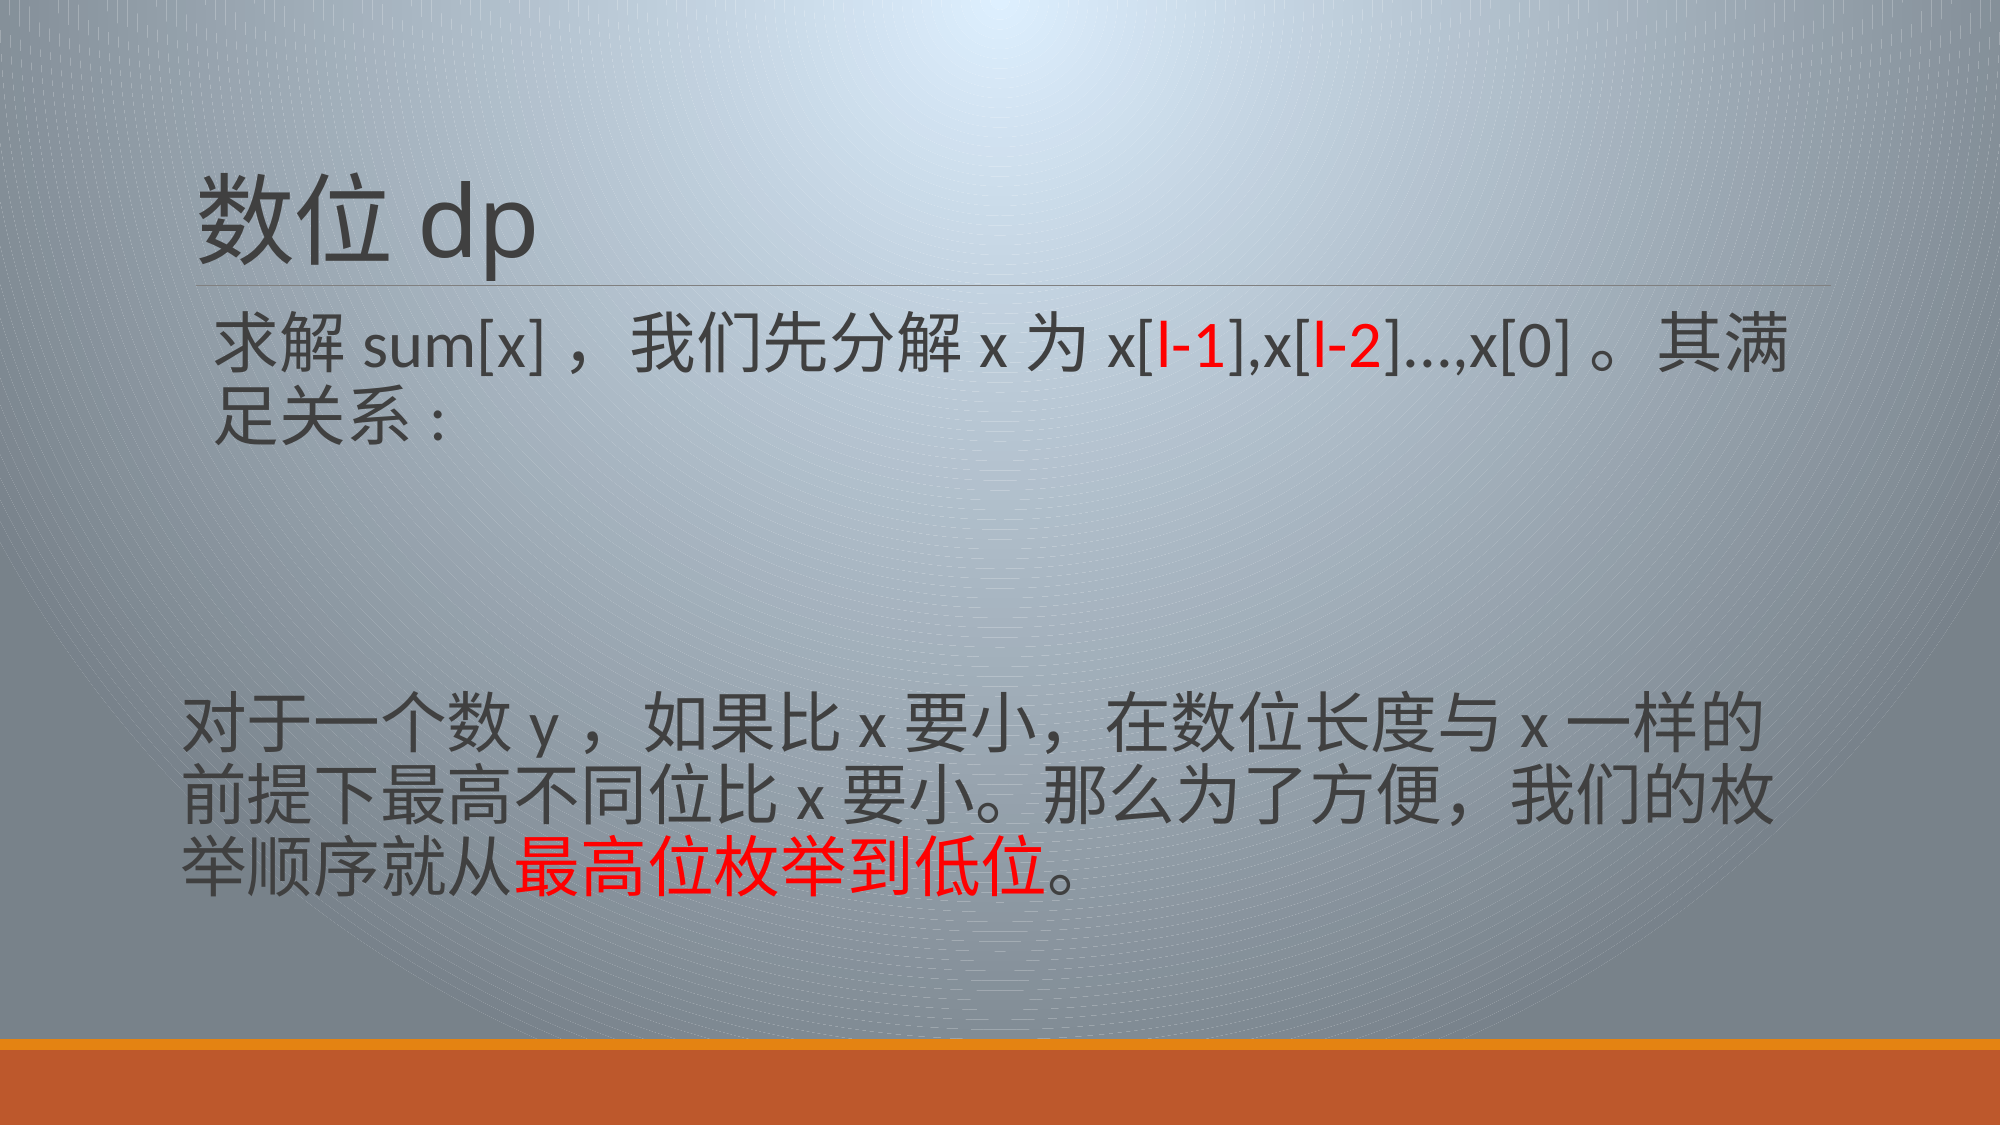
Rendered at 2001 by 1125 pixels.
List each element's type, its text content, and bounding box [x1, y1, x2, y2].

title 数位dp [180, 47, 1830, 285]
